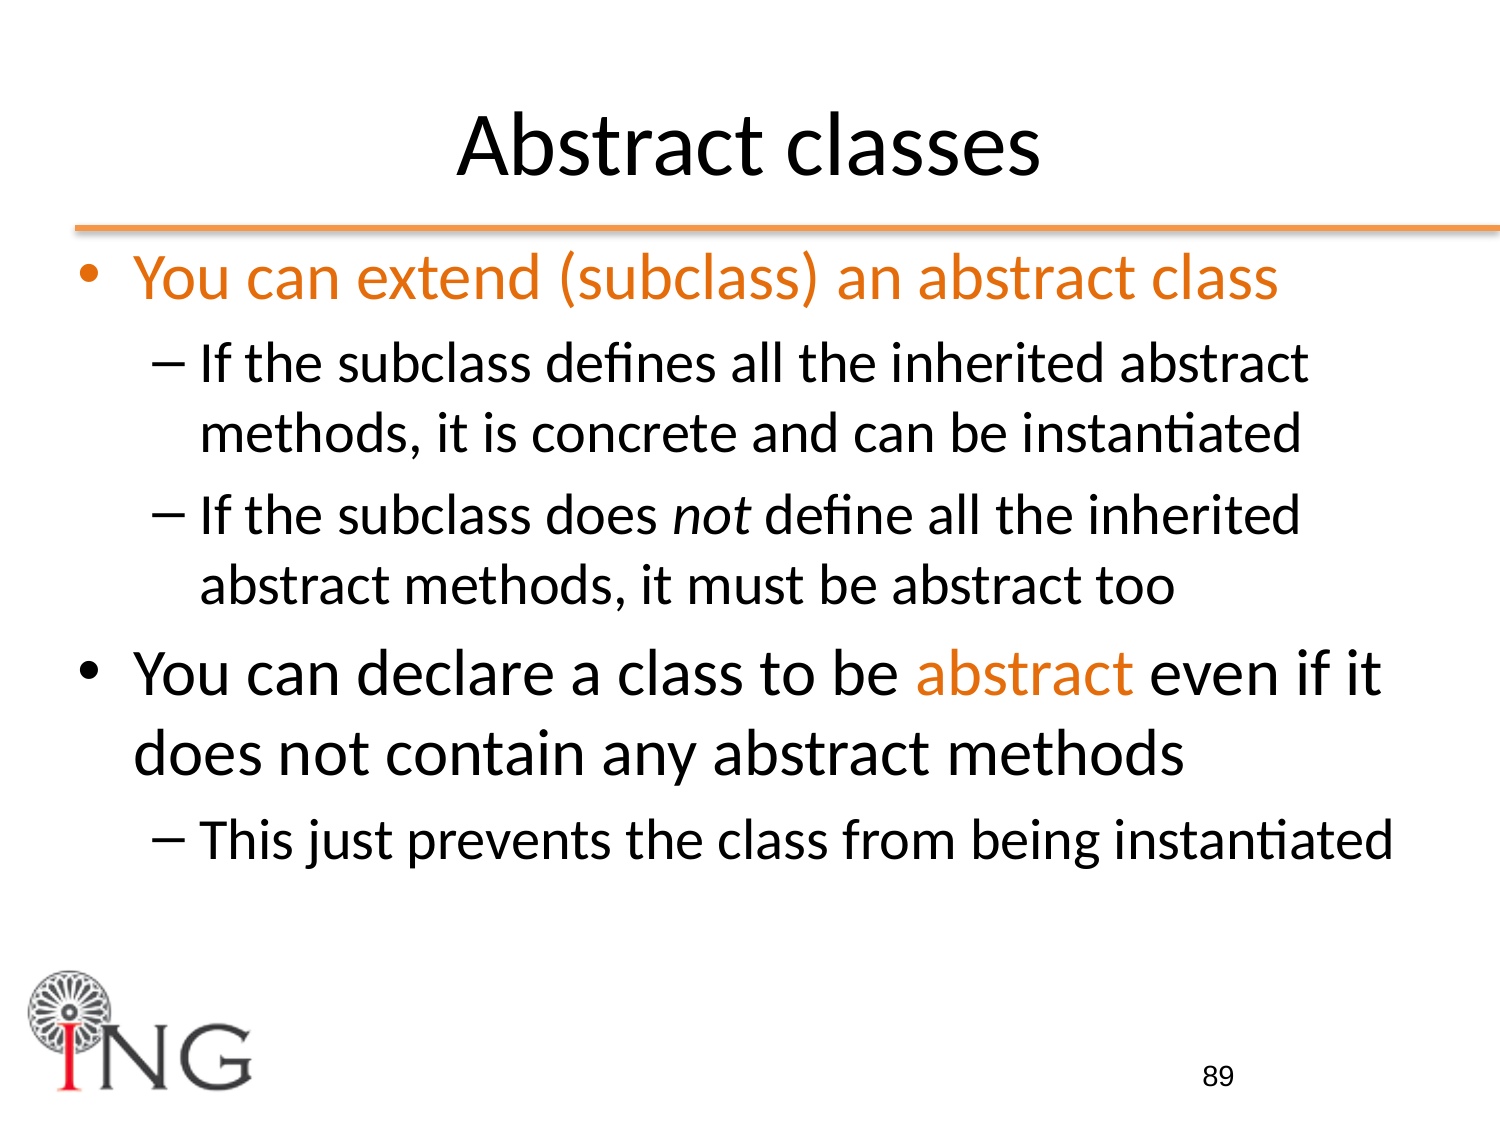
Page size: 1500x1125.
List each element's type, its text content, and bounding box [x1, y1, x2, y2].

list You can extend (subclass) an abstract class If the subclass defines all the inherited abstract methods, it is concrete and can be instantiated If the subclass does not define all the inherited abstract methods, it must be abstract too You can declare a class to be abstract even if it does not contain any abstract methods This just prevents the class from being instantiated [62, 224, 1425, 1006]
slide_number 89 [1187, 1050, 1500, 1125]
picture [3, 948, 281, 1124]
title Abstract classes [75, 45, 1425, 224]
